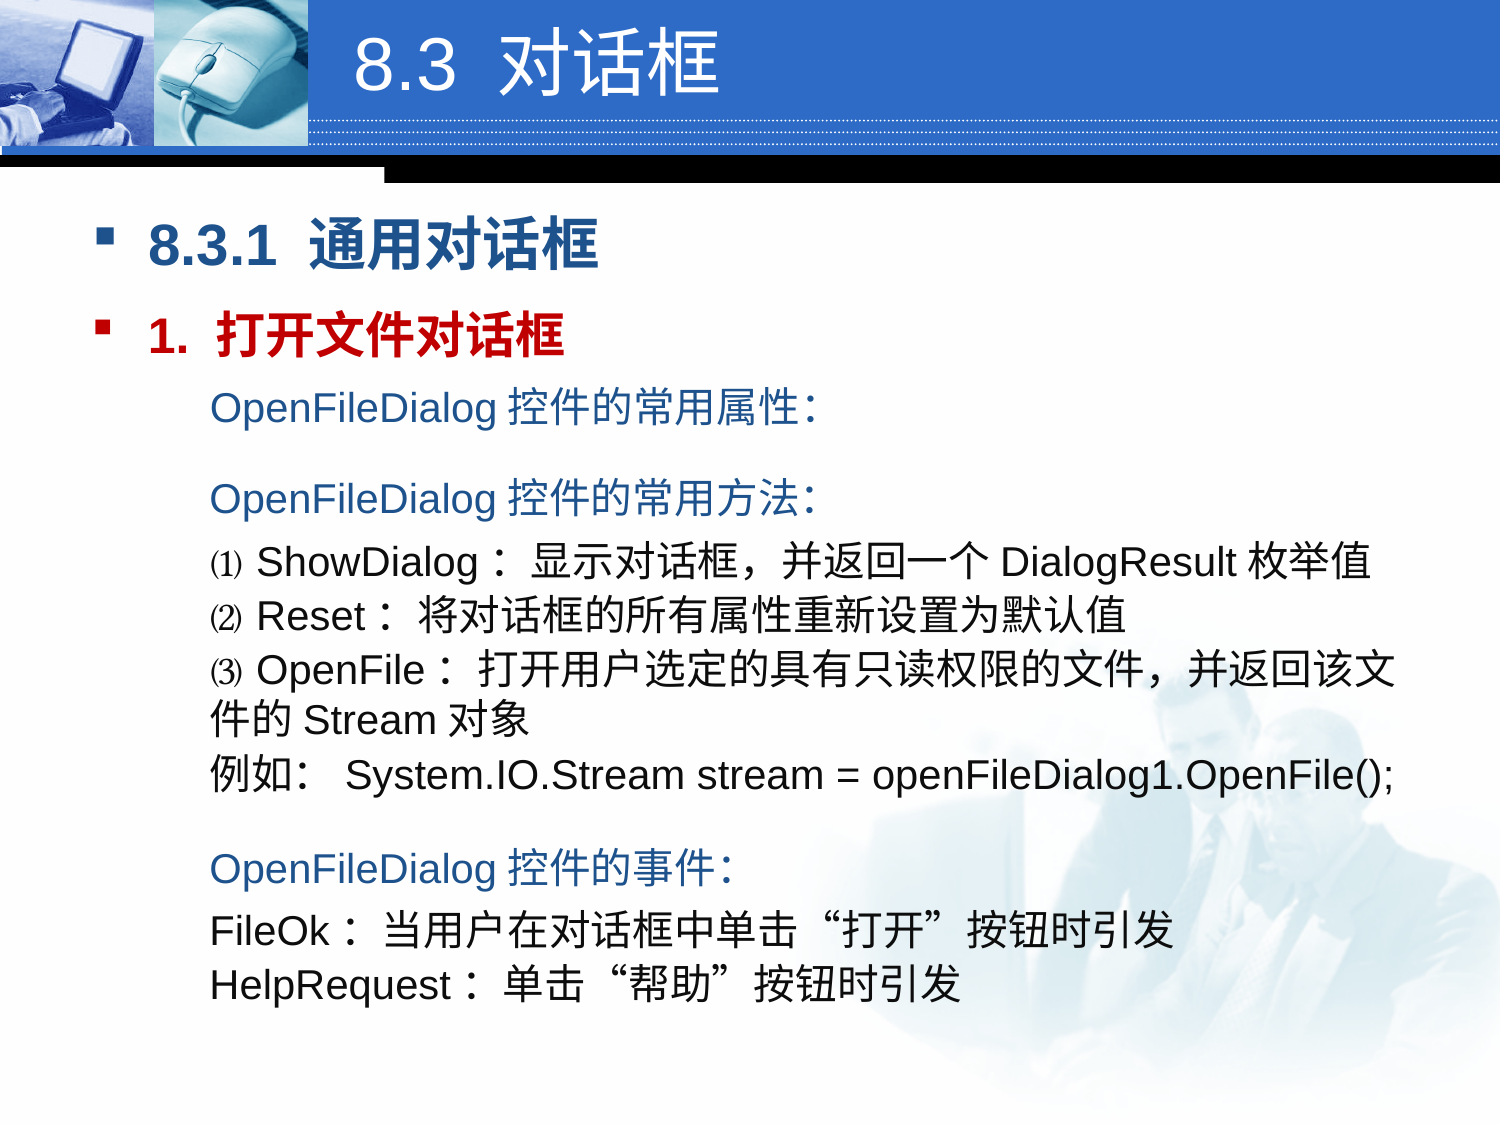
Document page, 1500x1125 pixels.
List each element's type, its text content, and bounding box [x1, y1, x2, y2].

text_box 1. 打开文件对话框 [76, 302, 727, 398]
picture [0, 0, 308, 155]
text_box OpenFileDialog控件的事件： FileOk：当用户在对话框中单击“打开”按钮时引发 HelpRequest：单击“帮助”按钮时引发 [194, 834, 1282, 1016]
text_box OpenFileDialog控件的常用属性： [195, 373, 1070, 439]
title 8.3 对话框 [338, 16, 1459, 105]
text_box OpenFileDialog控件的常用方法： ⑴ ShowDialog：显示对话框，并返回一个DialogResult枚举值 ⑵ Reset：将对话框的所有属性重新设置为默认值 ⑶ OpenFile：打开用户选定的具有只读权限的文件，并返回该文件的Stream对象 例如：System.IO.Stream stream = openFileDialog1.OpenFile(); [194, 464, 1436, 805]
picture [0, 167, 1500, 1125]
list 8.3.1 通用对话框 [76, 208, 727, 302]
